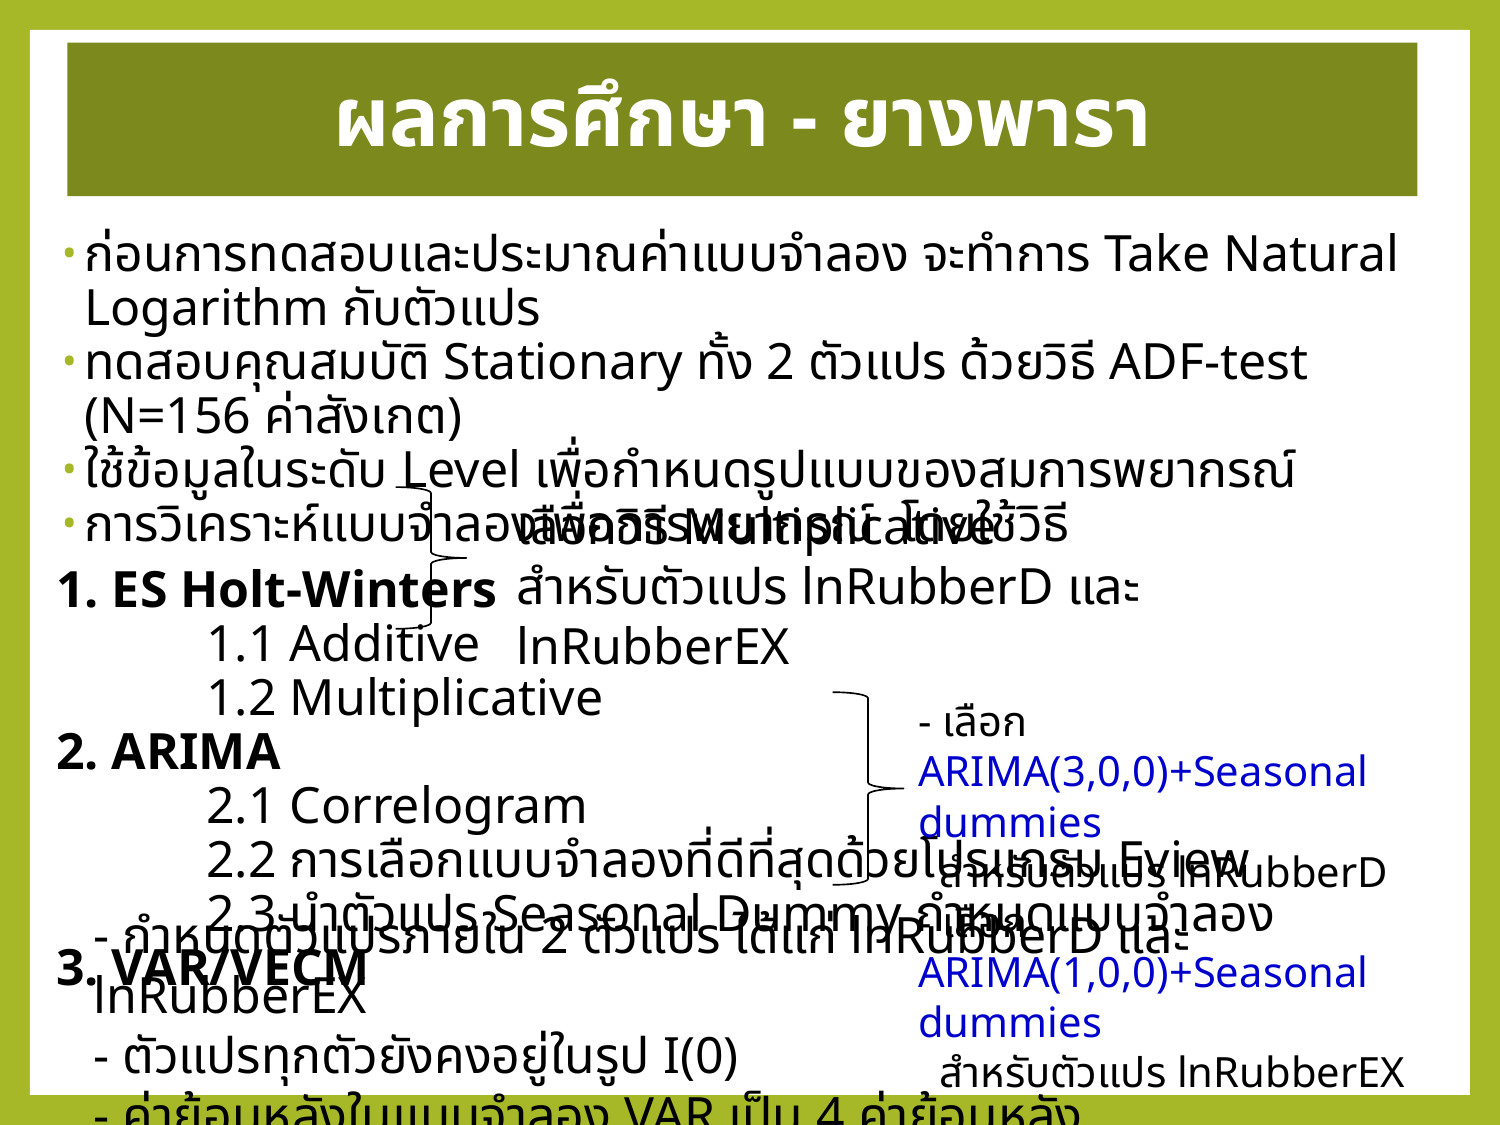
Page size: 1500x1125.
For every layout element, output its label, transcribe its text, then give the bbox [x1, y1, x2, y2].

list ก่อนการทดสอบและประมาณค่าแบบจำลอง จะทำการ Take Natural Logarithm กับตัวแปร ทดสอบคุณสมบัติ Stationary ทั้ง 2 ตัวแปร ด้วยวิธี ADF-test (N=156 ค่าสังเกต) ใช้ข้อมูลในระดับ Level เพื่อกำหนดรูปแบบของสมการพยากรณ์ การวิเคราะห์แบบจำลองเพื่อการพยากรณ์ โดยใช้วิธี 1. ES Holt-Winters 1.1 Additive 1.2 Multiplicative 2. ARIMA 2.1 Correlogram 2.2 การเลือกแบบจำลองที่ดีที่สุดด้วยโปรแกรม Eview 2.3 นำตัวแปร Seasonal Dummy กำหนดแบบจำลอง 3. VAR/VECM [41, 220, 1459, 1041]
text_box - เลือก ARIMA(3,0,0)+Seasonal dummies สำหรับตัวแปร lnRubberD - เลือก ARIMA(1,0,0)+Seasonal dummies สำหรับตัวแปร lnRubberEX [903, 687, 1470, 1103]
text_box เลือกวิธี Multiplicative สำหรับตัวแปร lnRubberD และ lnRubberEX [501, 487, 1317, 682]
text_box [832, 691, 903, 886]
text_box ผลการศึกษา - ยางพารา [67, 42, 1418, 197]
text_box - กำหนดตัวแปรภายใน 2 ตัวแปร ได้แก่ lnRubberD และ lnRubberEX - ตัวแปรทุกตัวยังคงอยู่ในรูป I(0) - ค่าย้อนหลังในแบบจำลอง VAR เป็น 4 ค่าย้อนหลัง [78, 895, 1305, 1125]
text_box [395, 486, 468, 630]
